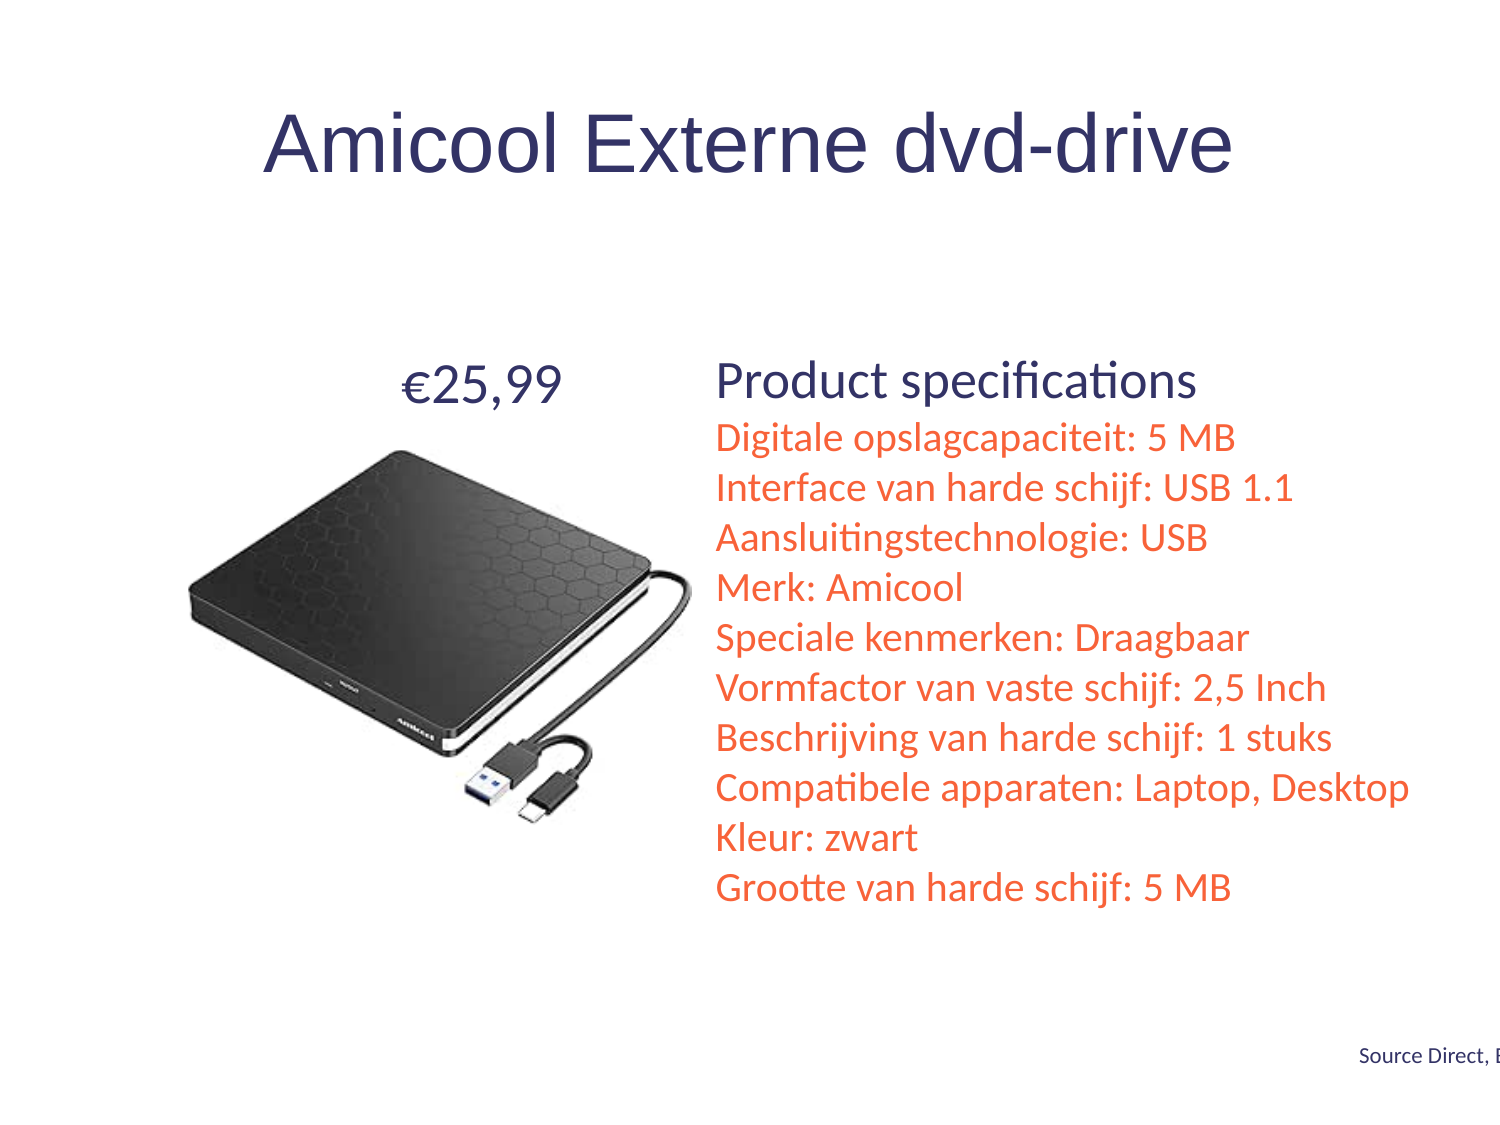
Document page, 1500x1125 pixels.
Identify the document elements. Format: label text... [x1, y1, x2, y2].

text_box Source Direct, Buy-Direct [1344, 1033, 1500, 1076]
picture [187, 449, 693, 826]
text_box €25,99 [386, 337, 579, 423]
title Amicool Externe dvd-drive [75, 45, 1425, 233]
text_box Product specifications Digitale opslagcapaciteit: 5 MB Interface van harde schijf: USB 1.1 Aansluitingstechnologie: USB Merk: Amicool Speciale kenmerken: Draagbaar Vormfactor van vaste schijf: 2,5 Inch Beschrijving van harde schijf: 1 stuks Compatibele apparaten: Laptop, Desktop Kleur: zwart Grootte van harde schijf: 5 MB [700, 337, 1426, 918]
